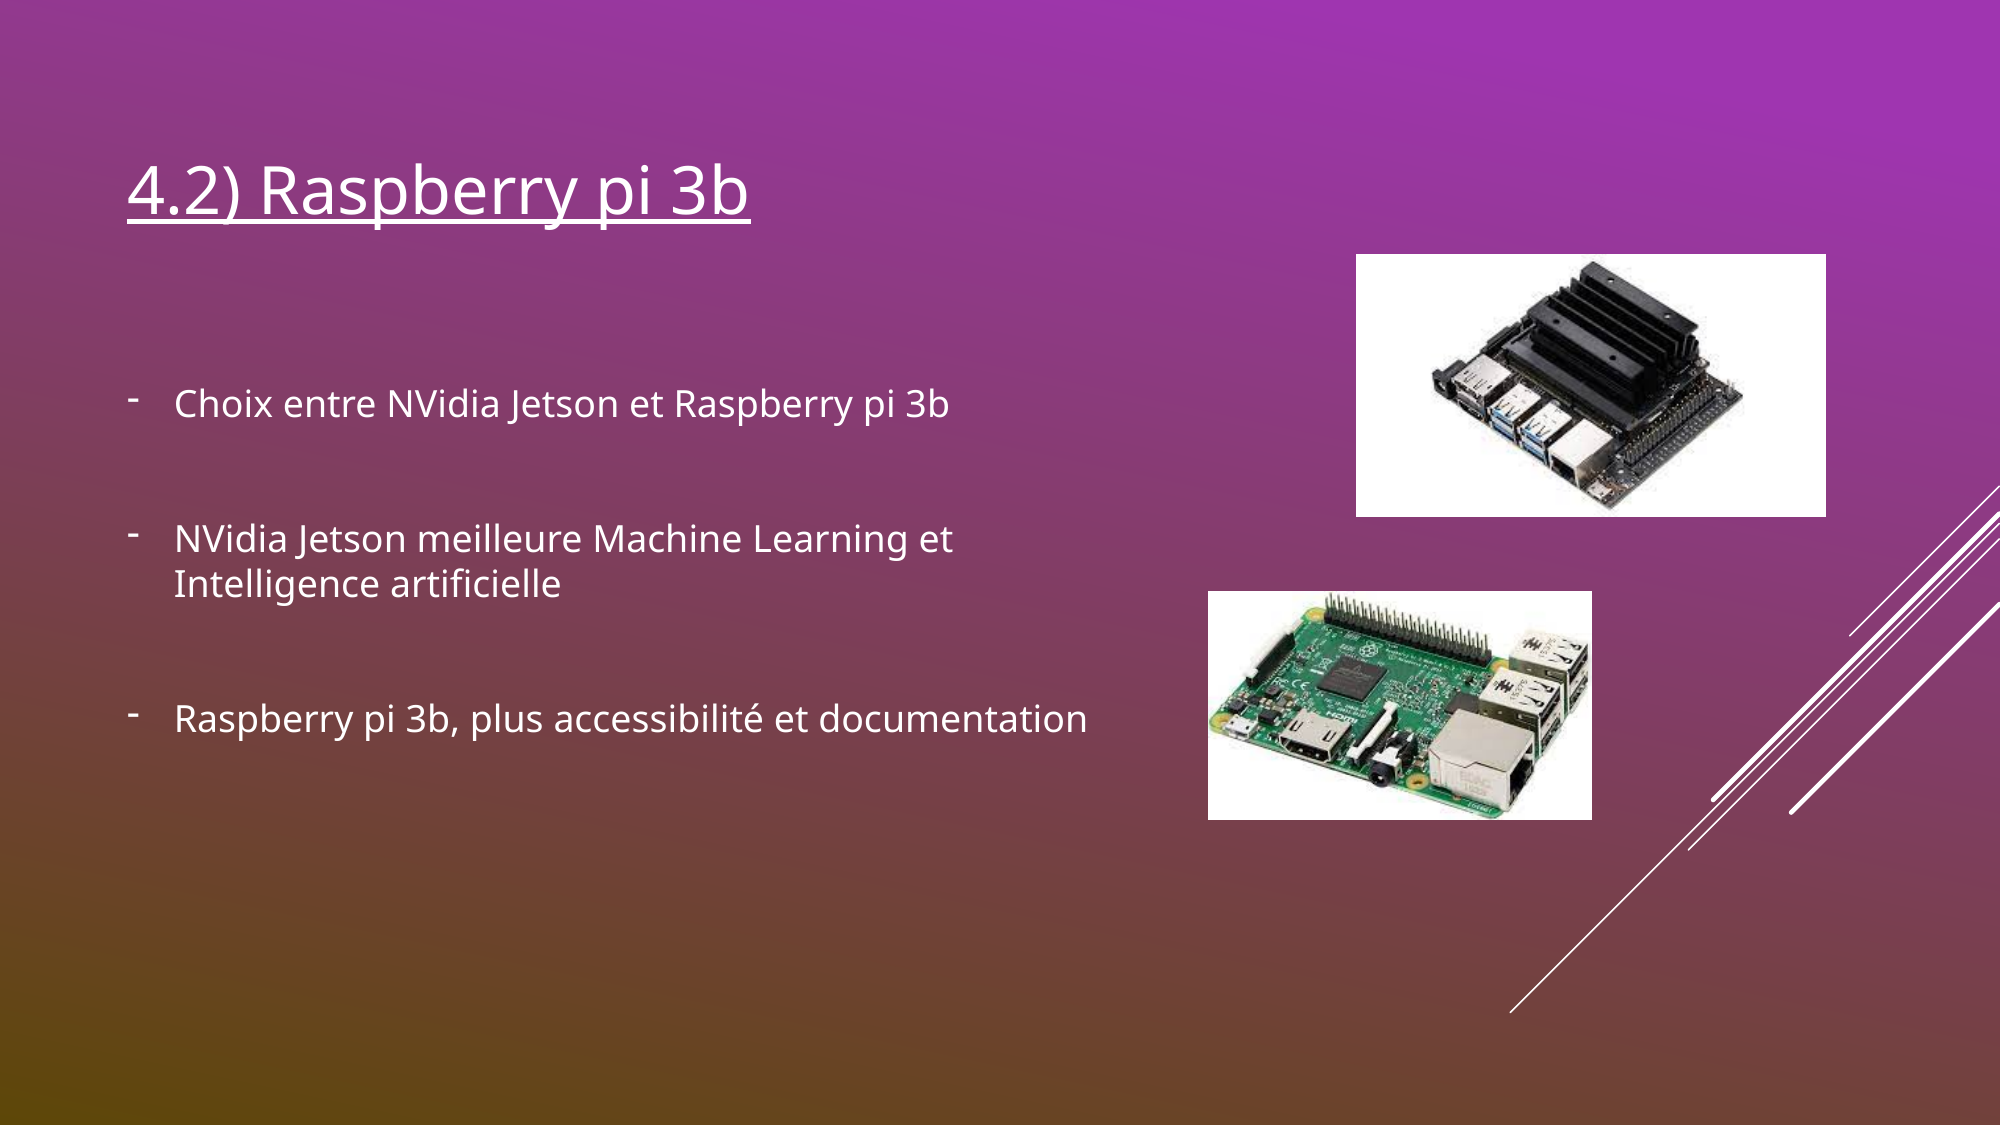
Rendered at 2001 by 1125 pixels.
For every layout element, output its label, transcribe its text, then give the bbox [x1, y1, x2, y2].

text_box Choix entre NVidia Jetson et Raspberry pi 3b NVidia Jetson meilleure Machine Learning et Intelligence artificielle Raspberry pi 3b, plus accessibilité et documentation [112, 373, 1156, 748]
picture [1356, 253, 1826, 517]
picture [1207, 591, 1592, 820]
list 4.2) Raspberry pi 3b [112, 120, 1513, 255]
